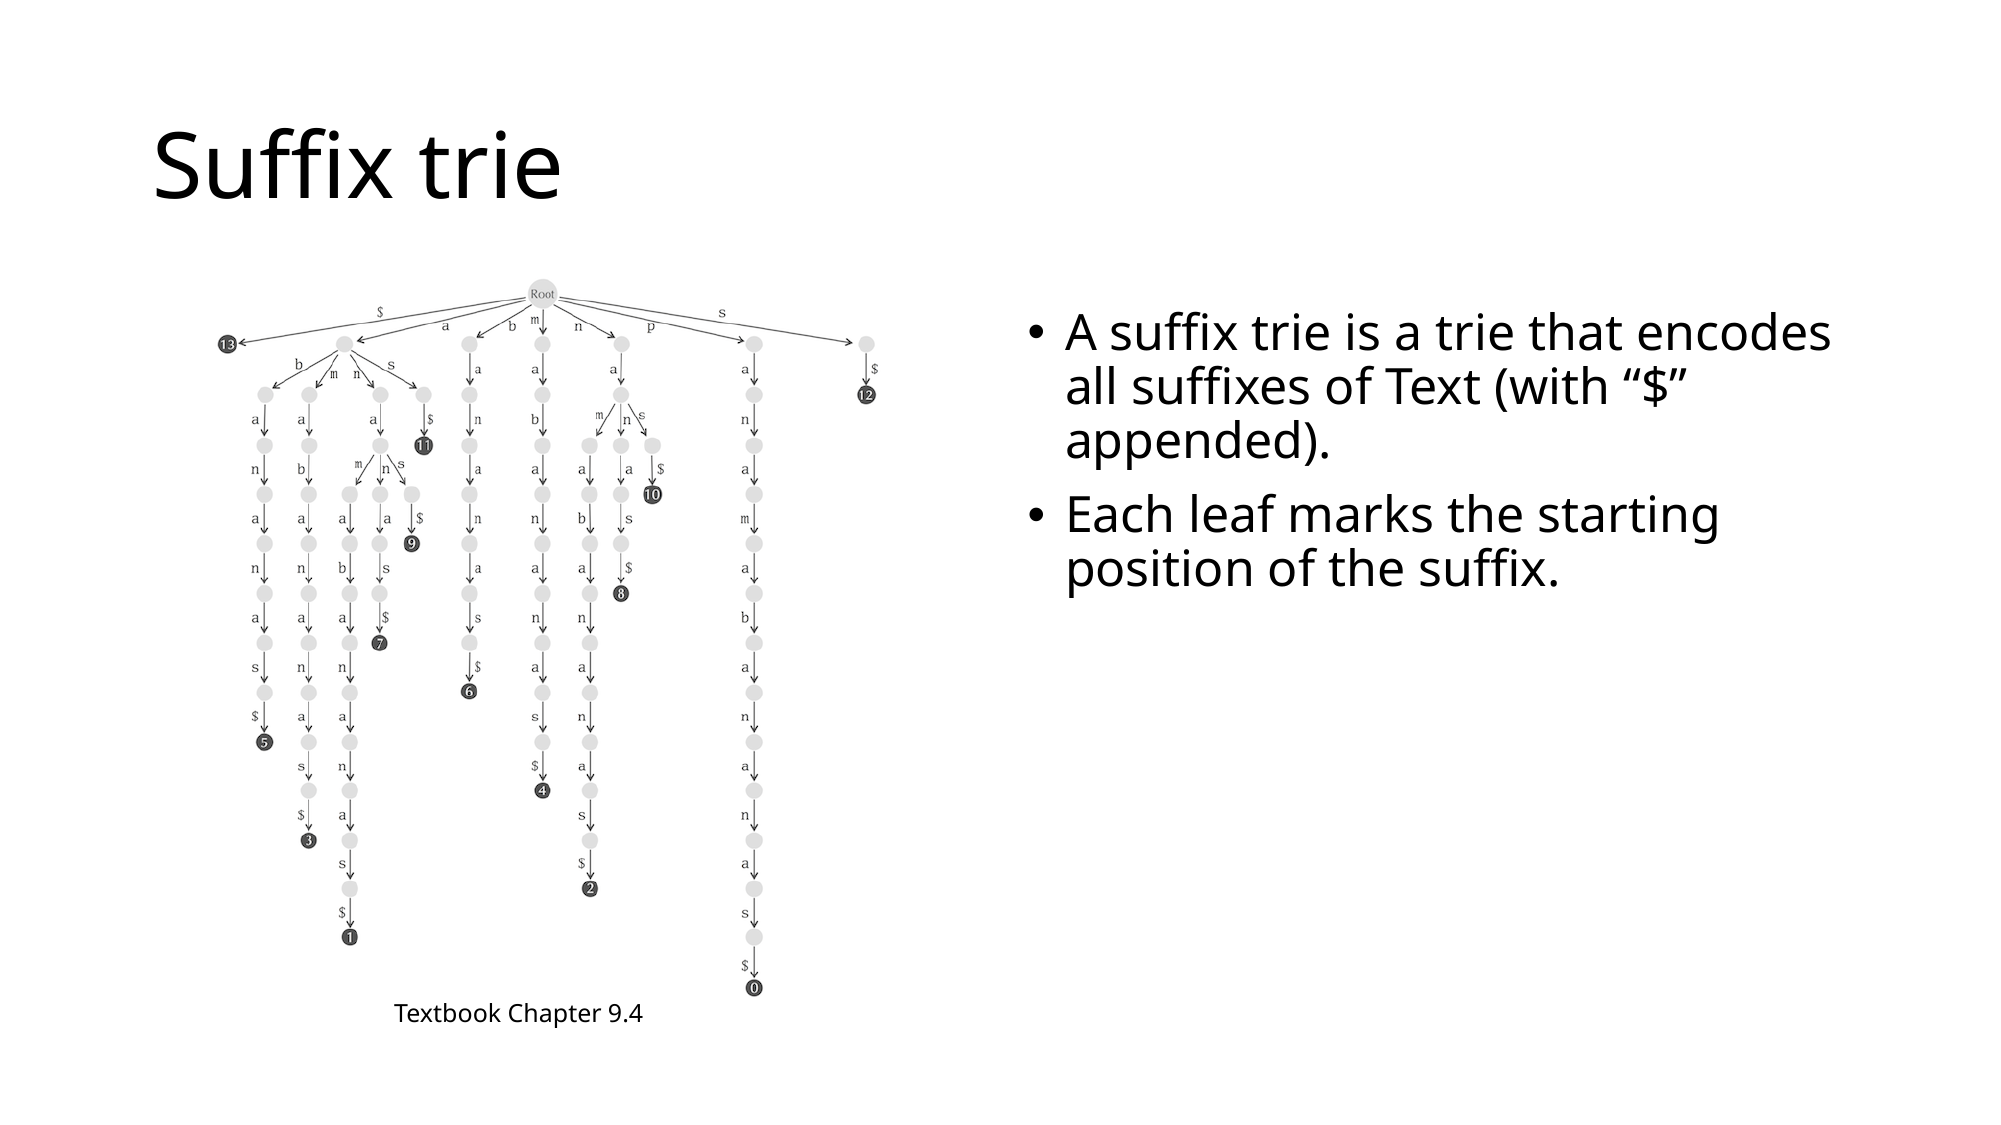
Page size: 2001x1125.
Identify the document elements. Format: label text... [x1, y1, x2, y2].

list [213, 277, 885, 999]
title Suffix trie [137, 59, 1863, 278]
list A suffix trie is a trie that encodes all suffixes of Text (with “$” appended). Each leaf marks the starting position of the suffix. [1012, 299, 1863, 1014]
text_box Textbook Chapter 9.4 [379, 990, 1000, 1036]
